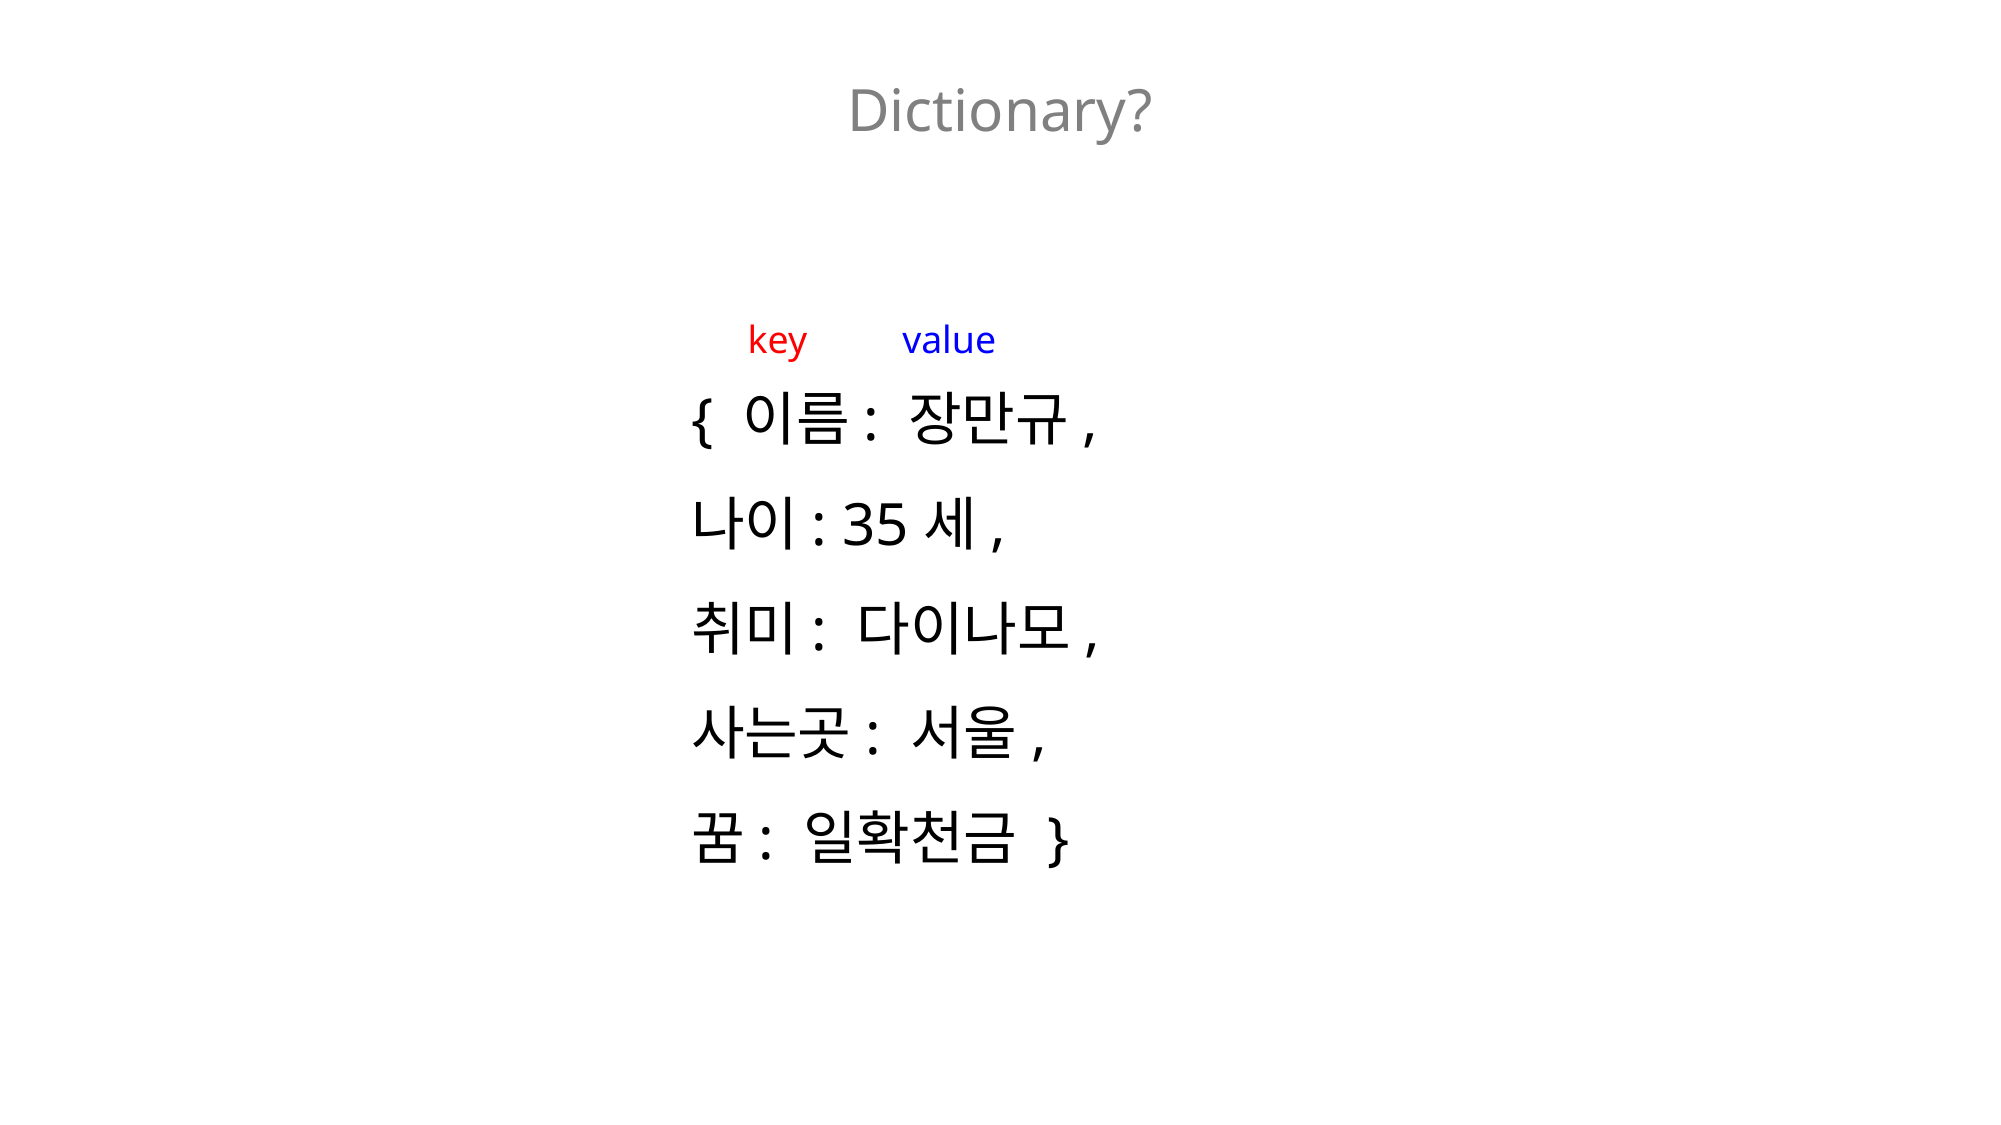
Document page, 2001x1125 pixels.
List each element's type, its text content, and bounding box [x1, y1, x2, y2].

text_box { 이름: 장만규, 나이: 35세, 취미: 다이나모, 사는곳: 서울, 꿈: 일확천금 } [676, 339, 2000, 879]
text_box Dictionary? [0, 65, 2000, 151]
text_box value [887, 308, 1012, 369]
text_box key [732, 308, 823, 369]
